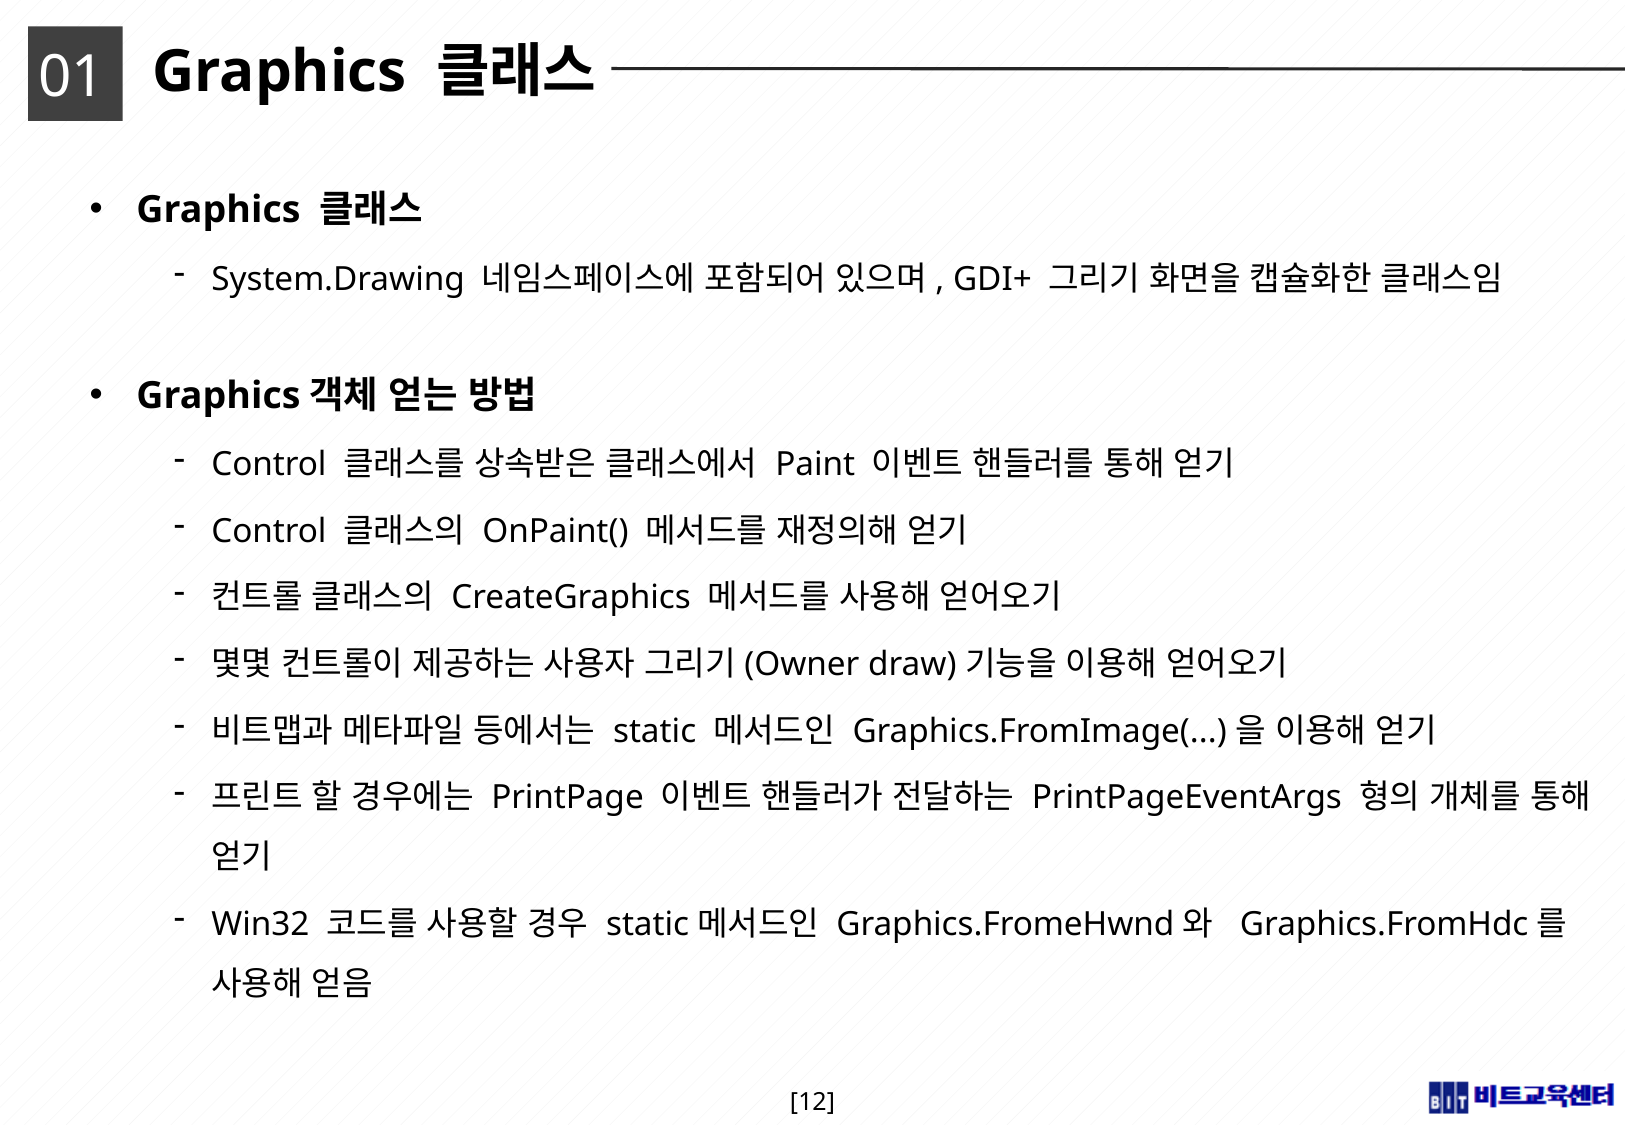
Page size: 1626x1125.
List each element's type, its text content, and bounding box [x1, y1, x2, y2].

picture [1420, 1071, 1625, 1125]
text_box Graphics 클래스 [122, 26, 612, 111]
slide_number [11] [622, 1077, 1003, 1125]
text_box [26, 24, 125, 123]
text_box 01 [23, 30, 120, 116]
text_box Graphics 클래스 System.Drawing 네임스페이스에 포함되어 있으며, GDI+ 그리기 화면을 캡슐화한 클래스임 Graphics객체 얻는 방법 Control 클래스를 상속받은 클래스에서 Paint 이벤트 핸들러를 통해 얻기 Control 클래스의 OnPaint() 메서드를 재정의해 얻기 컨트롤 클래스의 CreateGraphics 메서드를 사용해 얻어오기 몇몇 컨트롤이 제공하는 사용자 그리기(Owner draw)기능을 이용해 얻어오기 비트맵과 메타파일 등에서는 static 메서드인 Graphics.FromImage(...)을 이용해 얻기 프린트 할 경우에는 PrintPage 이벤트 핸들러가 전달하는 PrintPageEventArgs 형의 개체를 통해 얻기 Win32 코드를 사용할 경우 static메서드인 Graphics.FromeHwnd와 Graphics.FromHdc를 사용해 얻음 [9, 177, 1625, 1047]
